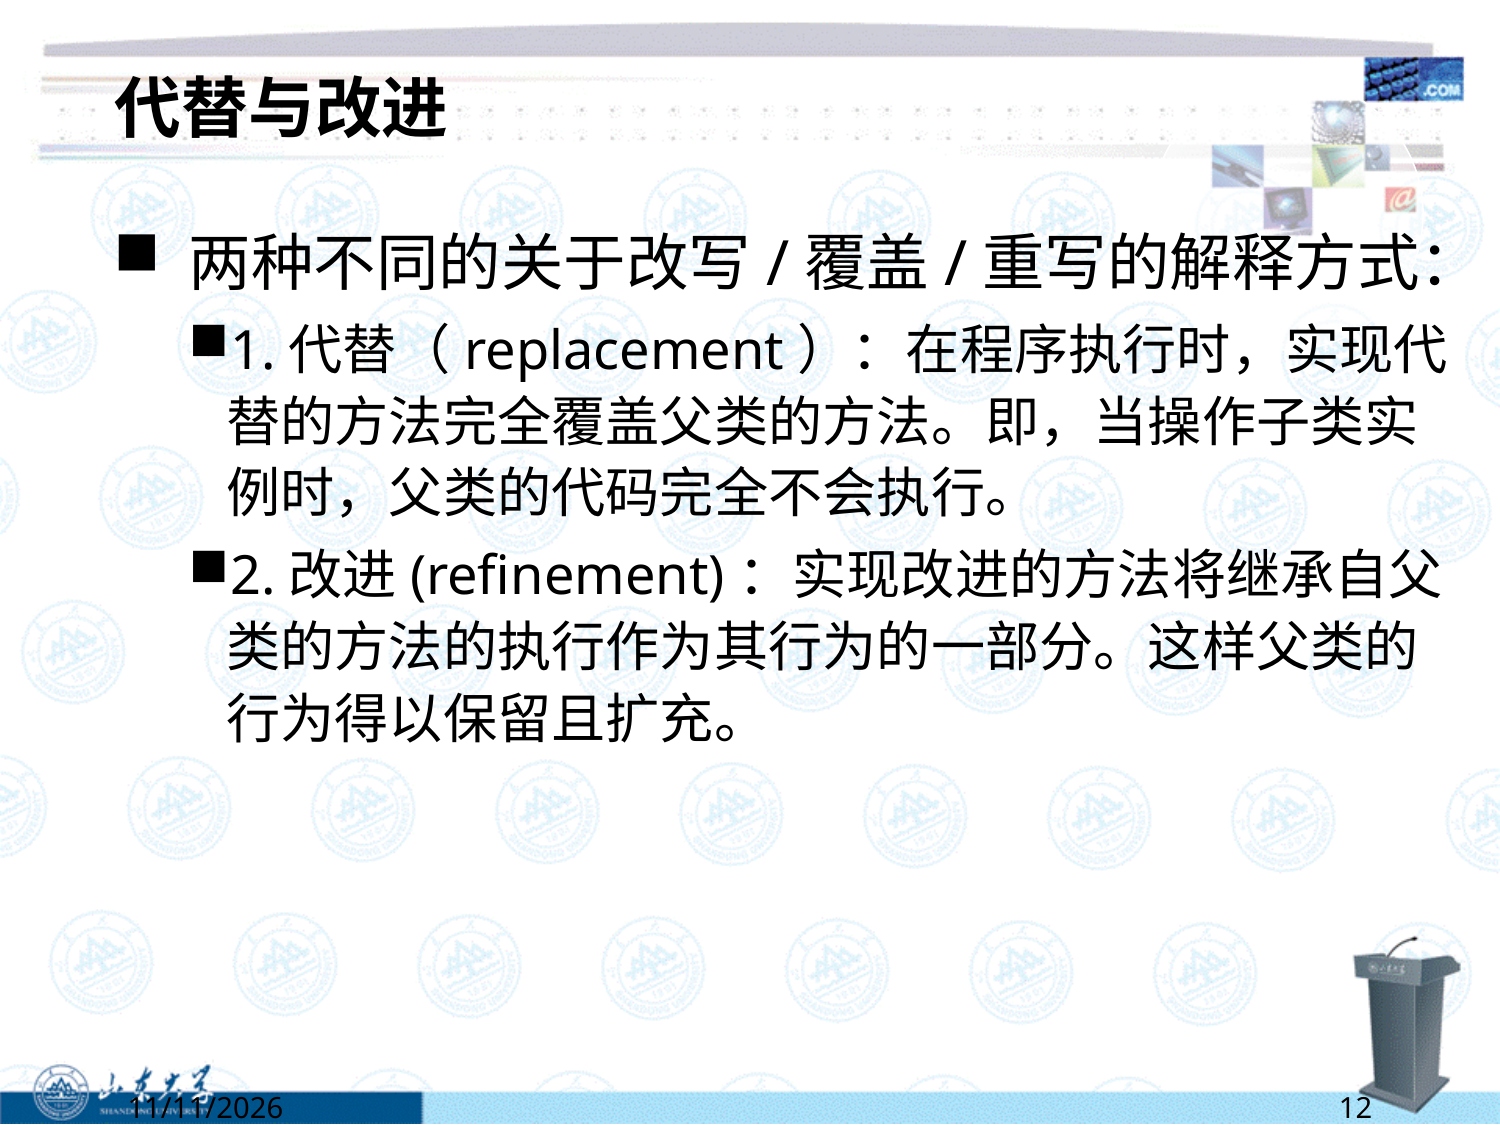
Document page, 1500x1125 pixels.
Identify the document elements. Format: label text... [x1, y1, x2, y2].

slide_number 12 [1074, 1082, 1388, 1125]
picture [0, 1, 1500, 1124]
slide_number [112, 1082, 425, 1125]
title 代替与改进 [99, 31, 1375, 181]
list 两种不同的关于改写/覆盖/重写的解释方式： 1.代替（replacement）：在程序执行时，实现代替的方法完全覆盖父类的方法。即，当操作子类实例时，父类的代码完全不会执行。 2.改进(refinement)：实现改进的方法将继承自父类的方法的执行作为其行为的一部分。这样父类的行为得以保留且扩充。 [23, 208, 1471, 1071]
